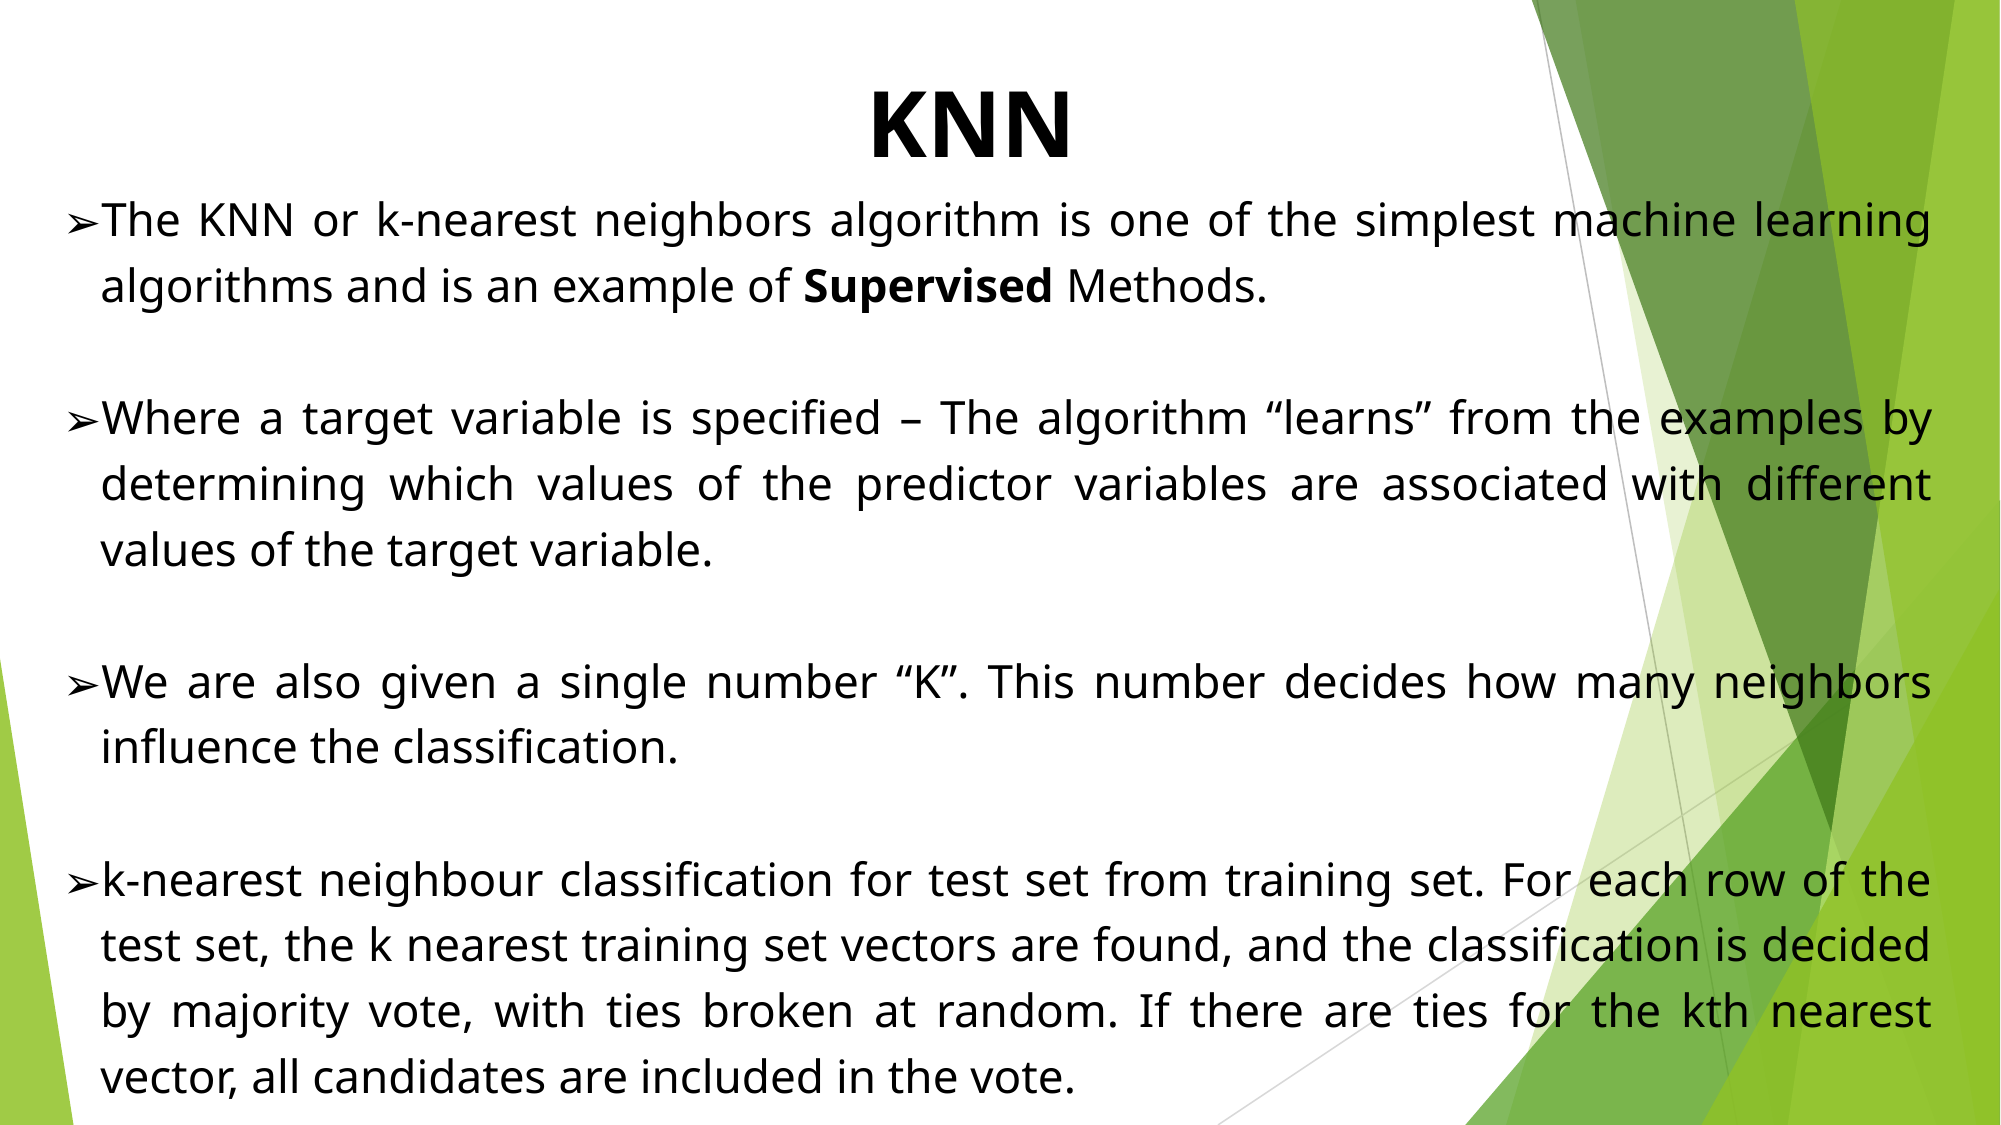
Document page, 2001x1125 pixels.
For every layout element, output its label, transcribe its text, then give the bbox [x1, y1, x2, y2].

list The KNN or k-nearest neighbors algorithm is one of the simplest machine learning algorithms and is an example of Supervised Methods. Where a target variable is specified – The algorithm “learns” from the examples by determining which values of the predictor variables are associated with different values of the target variable. We are also given a single number “K”. This number decides how many neighbors influence the classification. k-nearest neighbour classification for test set from training set. For each row of the test set, the k nearest training set vectors are found, and the classification is decided by majority vote, with ties broken at random. If there are ties for the kth nearest vector, all candidates are included in the vote. [48, 172, 1949, 1053]
title KNN [121, 48, 1822, 172]
